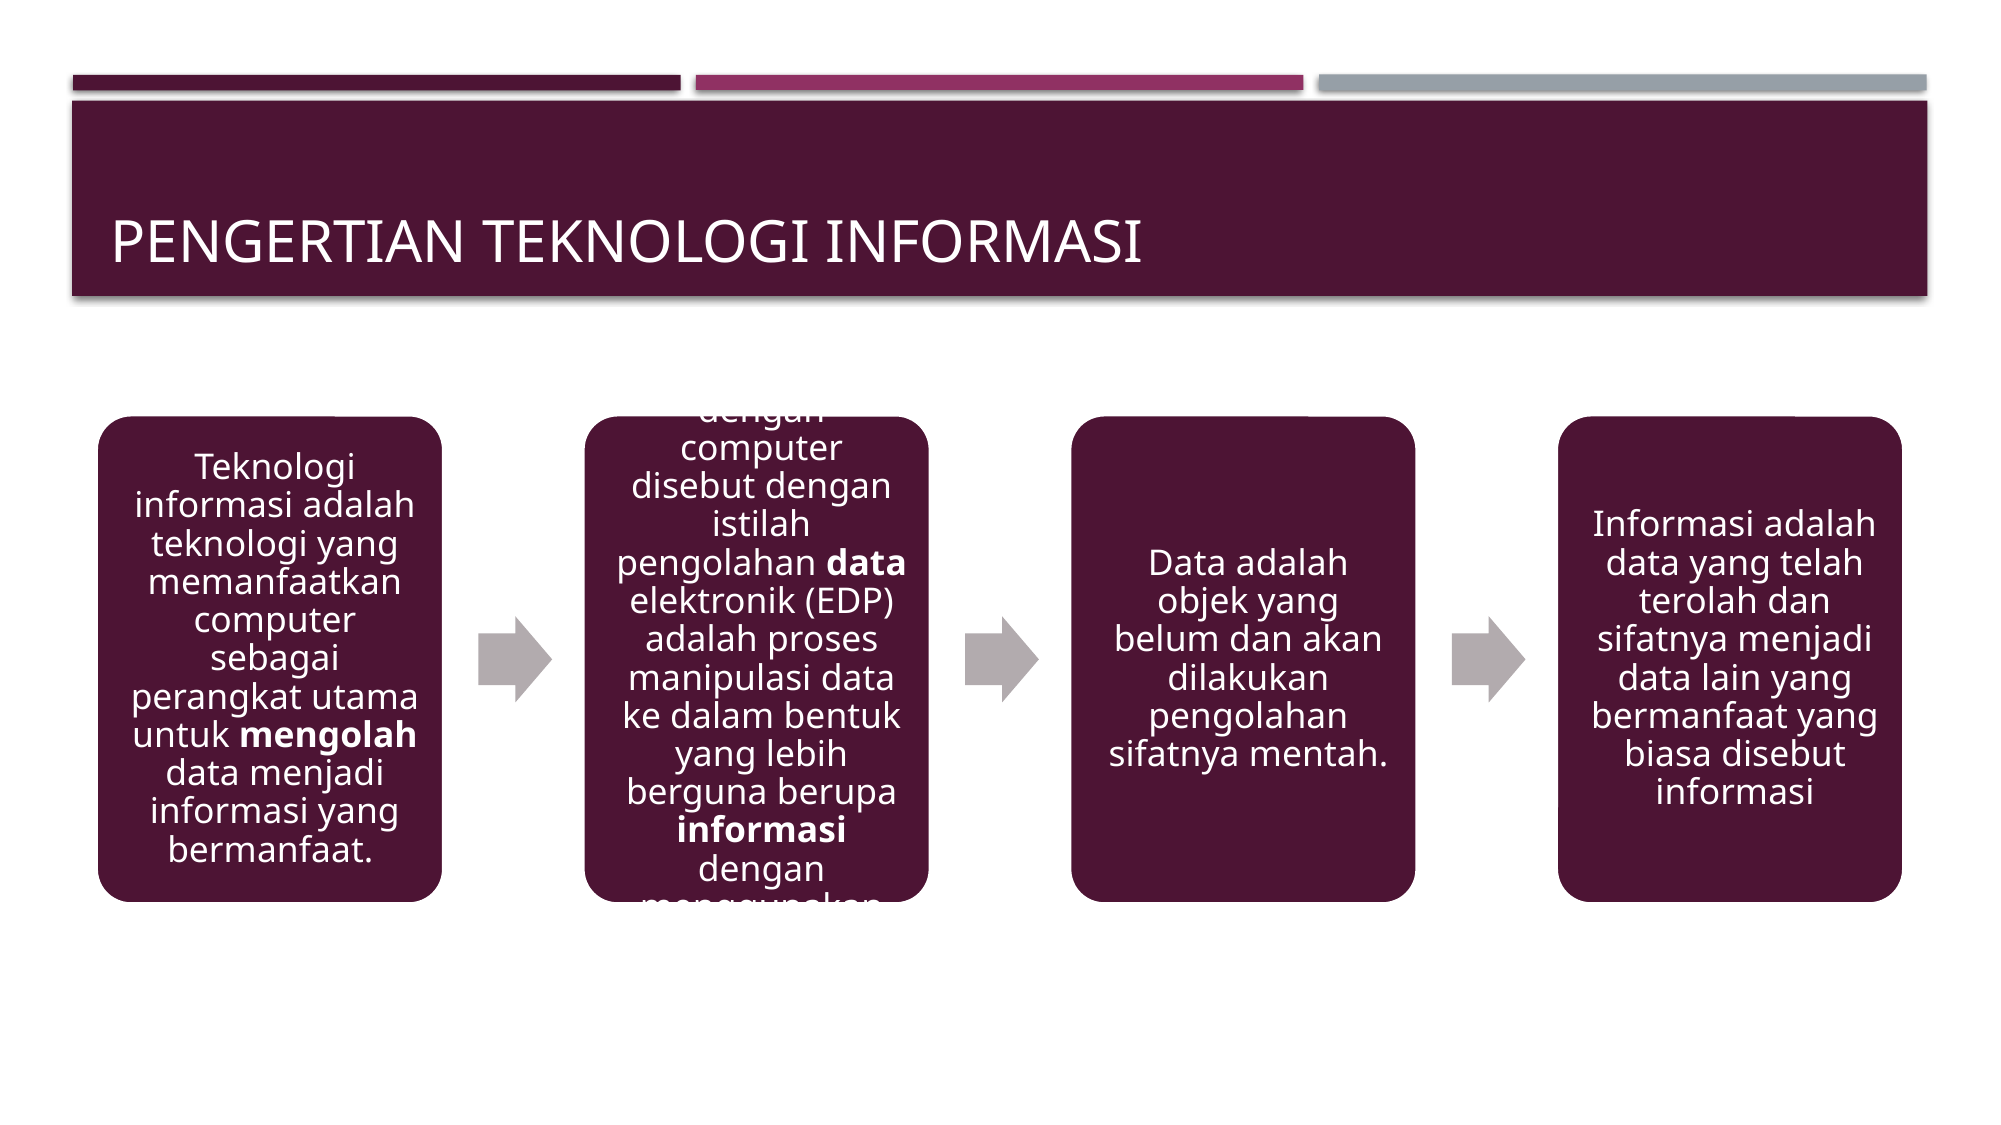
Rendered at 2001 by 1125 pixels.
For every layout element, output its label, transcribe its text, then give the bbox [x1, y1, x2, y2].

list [94, 357, 1906, 962]
title Pengertian teknologi informasi [95, 115, 1905, 282]
